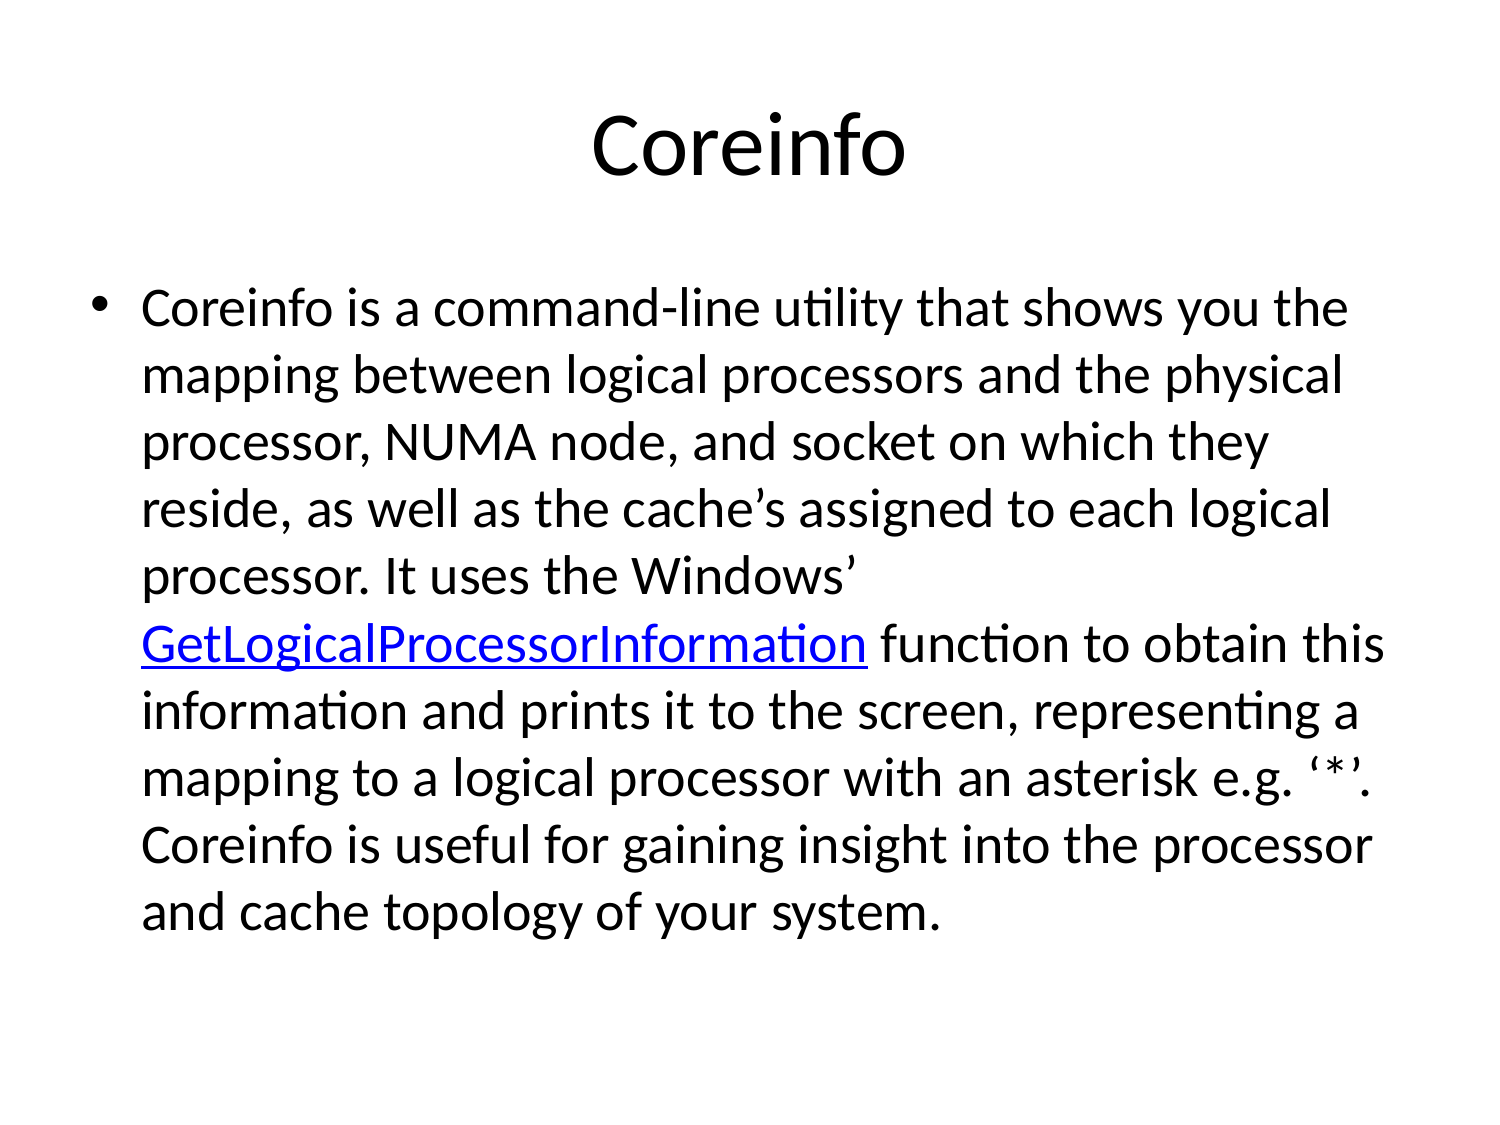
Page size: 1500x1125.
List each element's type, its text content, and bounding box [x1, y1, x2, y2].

list Coreinfo is a command-line utility that shows you the mapping between logical processors and the physical processor, NUMA node, and socket on which they reside, as well as the cache’s assigned to each logical processor. It uses the Windows’ GetLogicalProcessorInformation function to obtain this information and prints it to the screen, representing a mapping to a logical processor with an asterisk e.g. ‘*’. Coreinfo is useful for gaining insight into the processor and cache topology of your system. [75, 262, 1425, 1005]
title Coreinfo [75, 45, 1425, 233]
